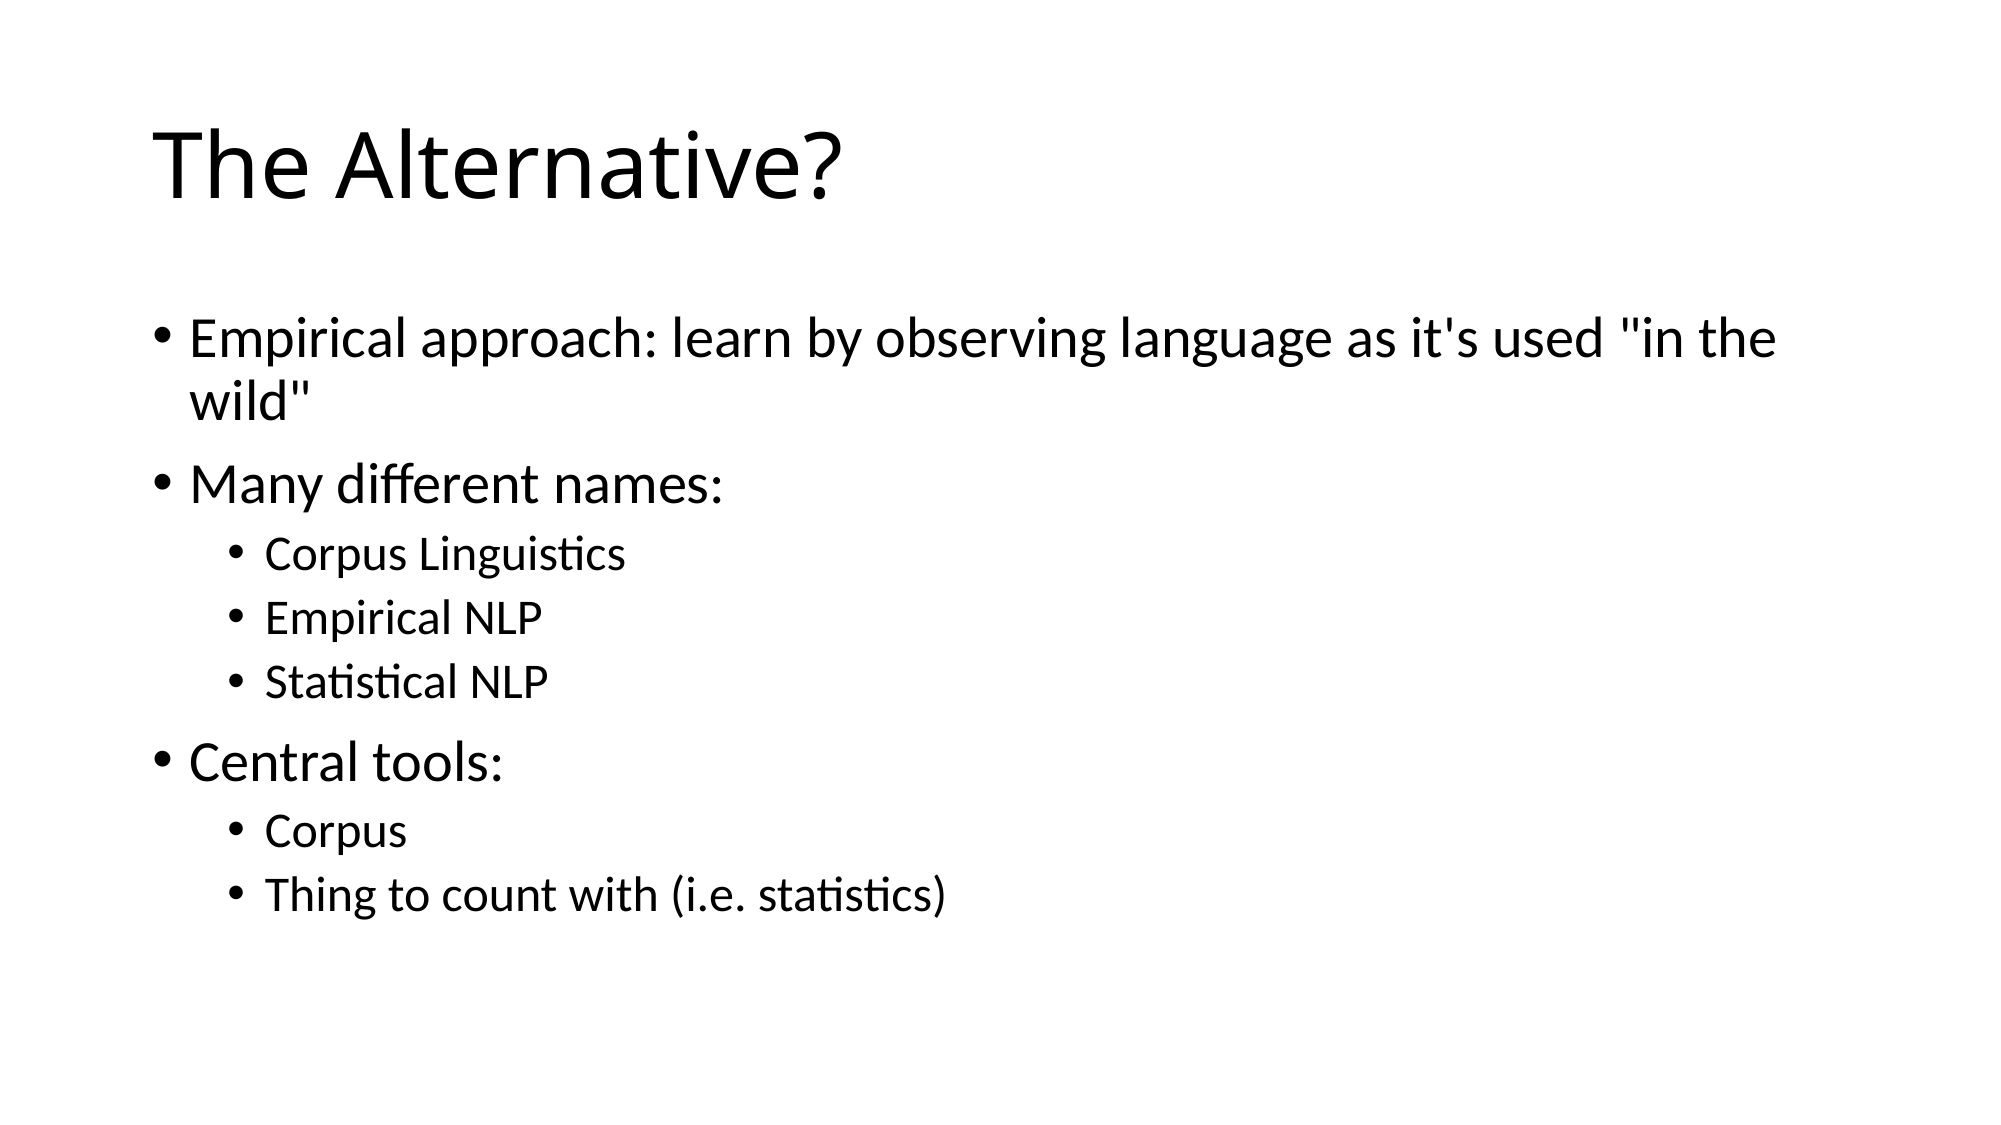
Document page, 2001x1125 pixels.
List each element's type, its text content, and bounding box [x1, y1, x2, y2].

list Empirical approach: learn by observing language as it's used "in the wild" Many different names: Corpus Linguistics Empirical NLP Statistical NLP Central tools: Corpus Thing to count with (i.e. statistics) [137, 299, 1863, 1014]
title The Alternative? [137, 59, 1863, 278]
